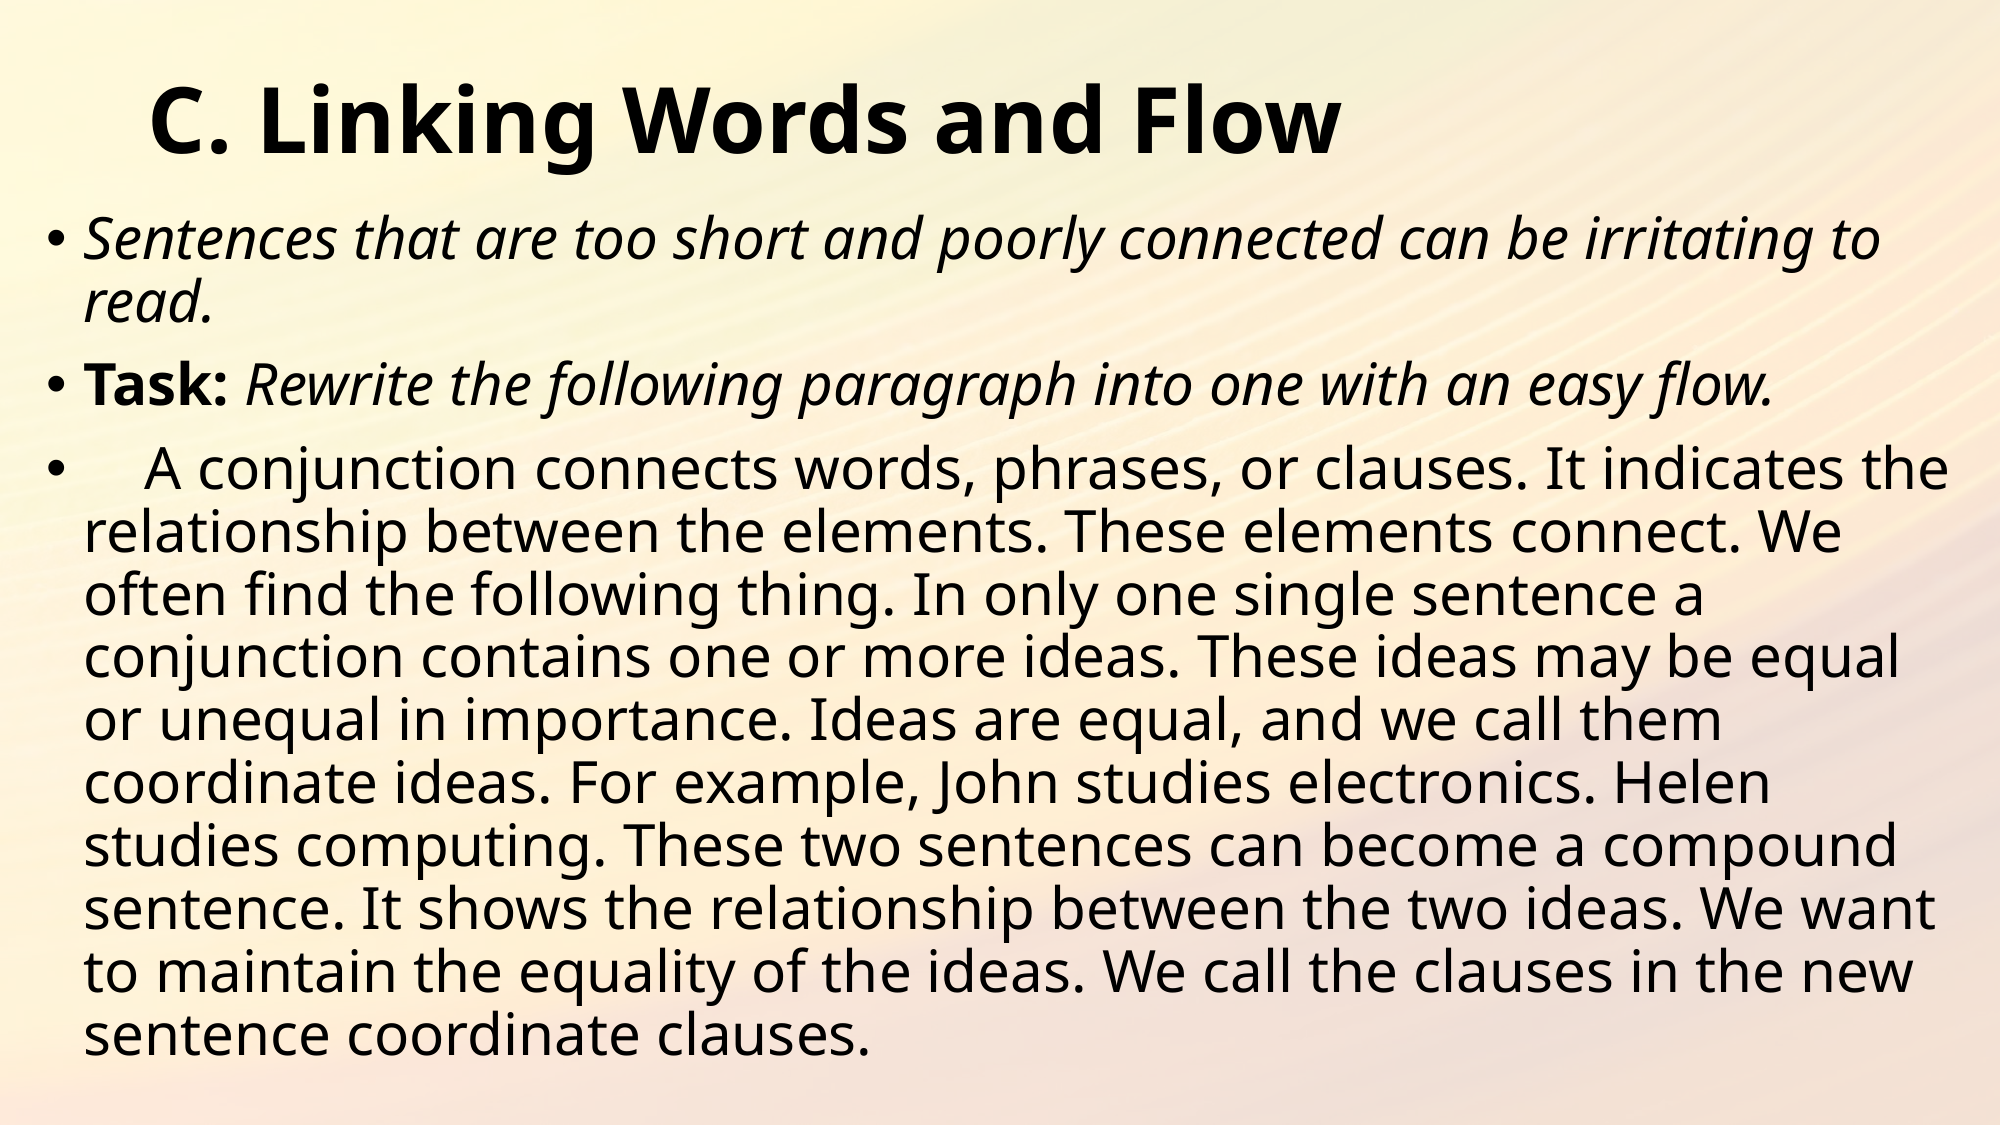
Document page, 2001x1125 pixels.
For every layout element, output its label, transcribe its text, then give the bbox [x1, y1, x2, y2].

list Sentences that are too short and poorly connected can be irritating to read. Task: Rewrite the following paragraph into one with an easy flow. A conjunction connects words, phrases, or clauses. It indicates the relationship between the elements. These elements connect. We often find the following thing. In only one single sentence a conjunction contains one or more ideas. These ideas may be equal or unequal in importance. Ideas are equal, and we call them coordinate ideas. For example, John studies electronics. Helen studies computing. These two sentences can become a compound sentence. It shows the relationship between the two ideas. We want to maintain the equality of the ideas. We call the clauses in the new sentence coordinate clauses. [31, 201, 1980, 1102]
title C. Linking Words and Flow [132, 59, 1863, 188]
